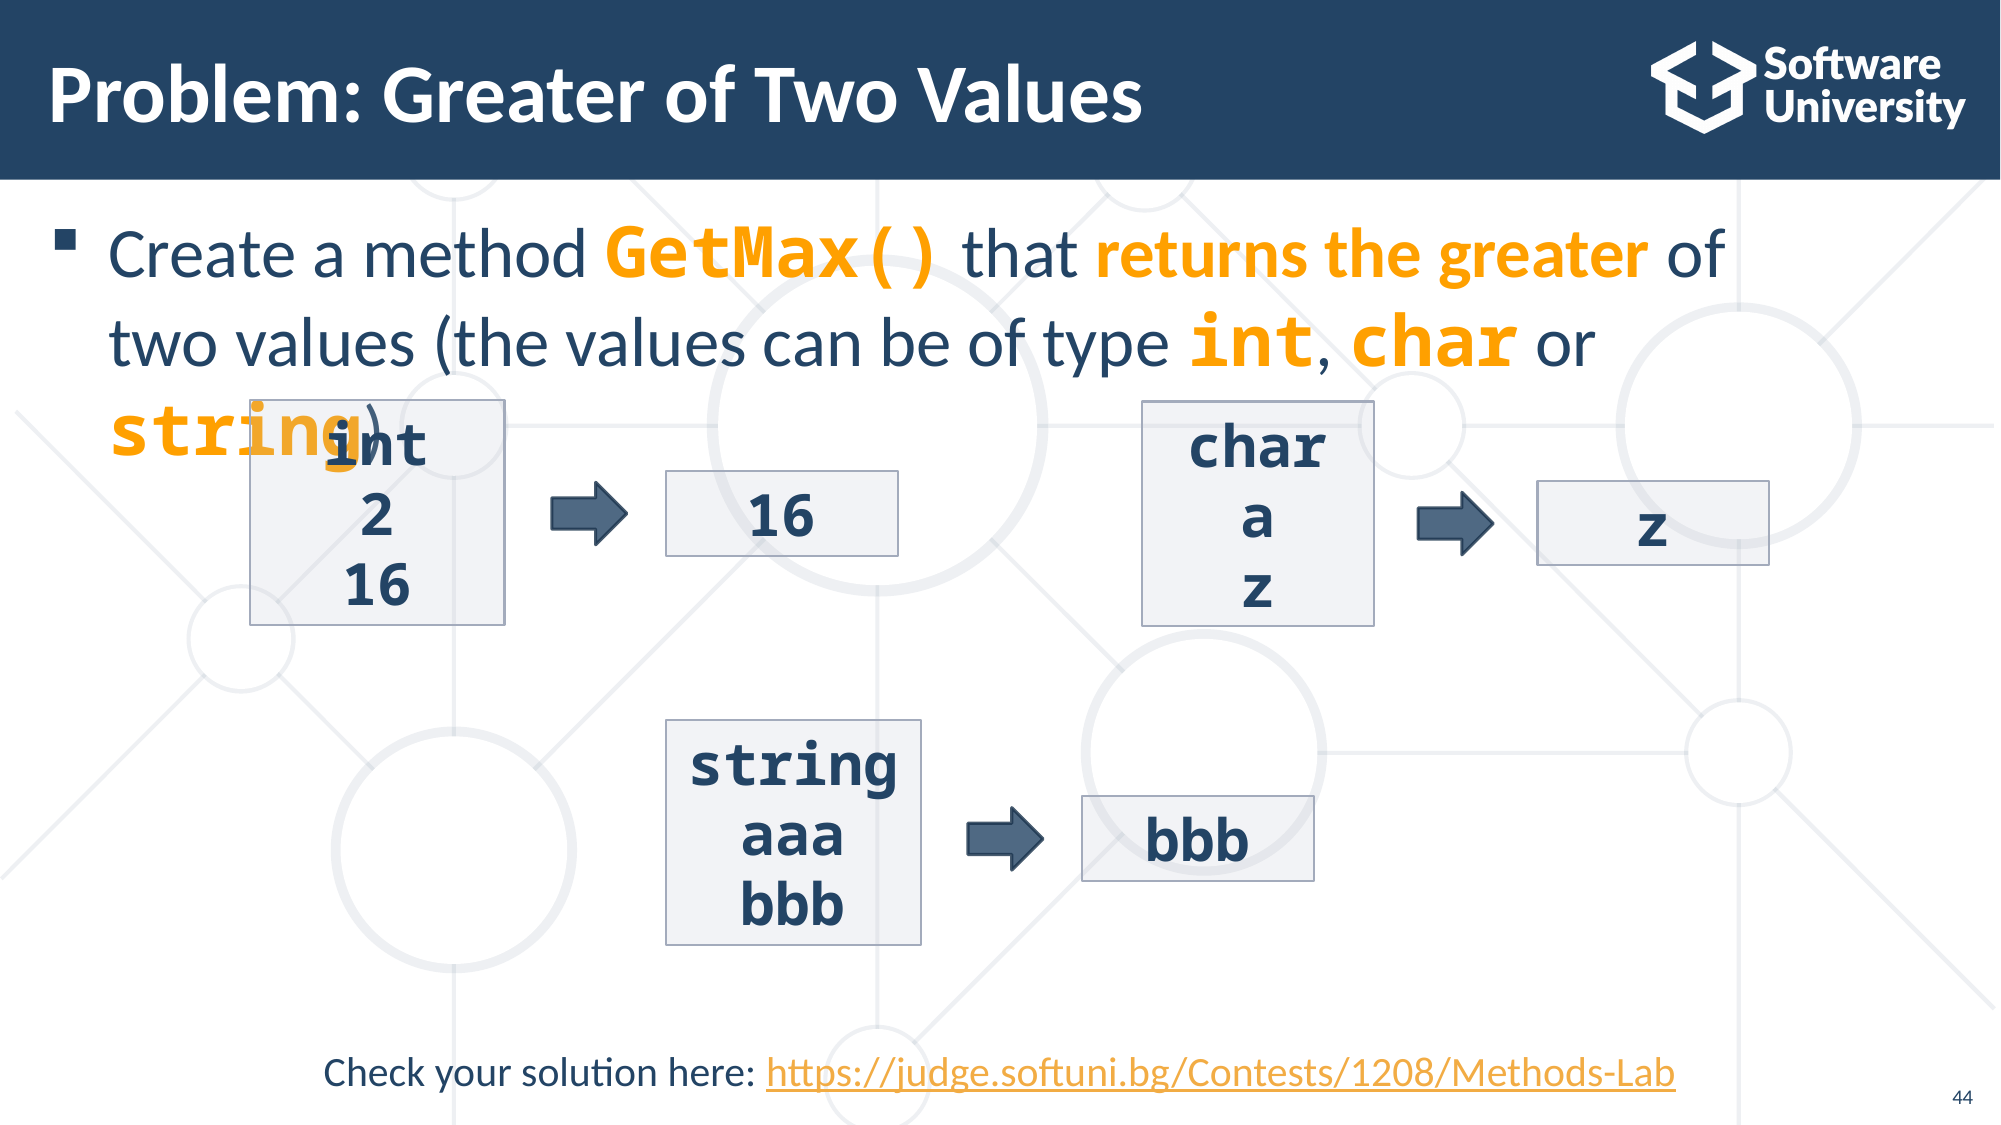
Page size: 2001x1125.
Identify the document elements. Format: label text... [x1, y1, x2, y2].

text_box z [1537, 480, 1770, 566]
slide_number 44 [1927, 1067, 1989, 1117]
text_box Check your solution here: https://judge.softuni.bg/Contests/1208/Methods-Lab [131, 1036, 1869, 1102]
picture [1651, 41, 1966, 134]
text_box string aaa bbb [665, 720, 921, 945]
list Create a method GetMax() that returns the greater of two values (the values can be of type int, char or string) [31, 196, 1863, 1050]
text_box [965, 805, 1046, 873]
title Problem: Greater of Two Values [31, 16, 1625, 162]
text_box [1416, 490, 1496, 557]
text_box char a z [1142, 401, 1374, 627]
text_box [549, 480, 629, 547]
text_box 16 [665, 470, 898, 556]
text_box int 2 16 [249, 399, 505, 625]
text_box bbb [1082, 796, 1314, 881]
